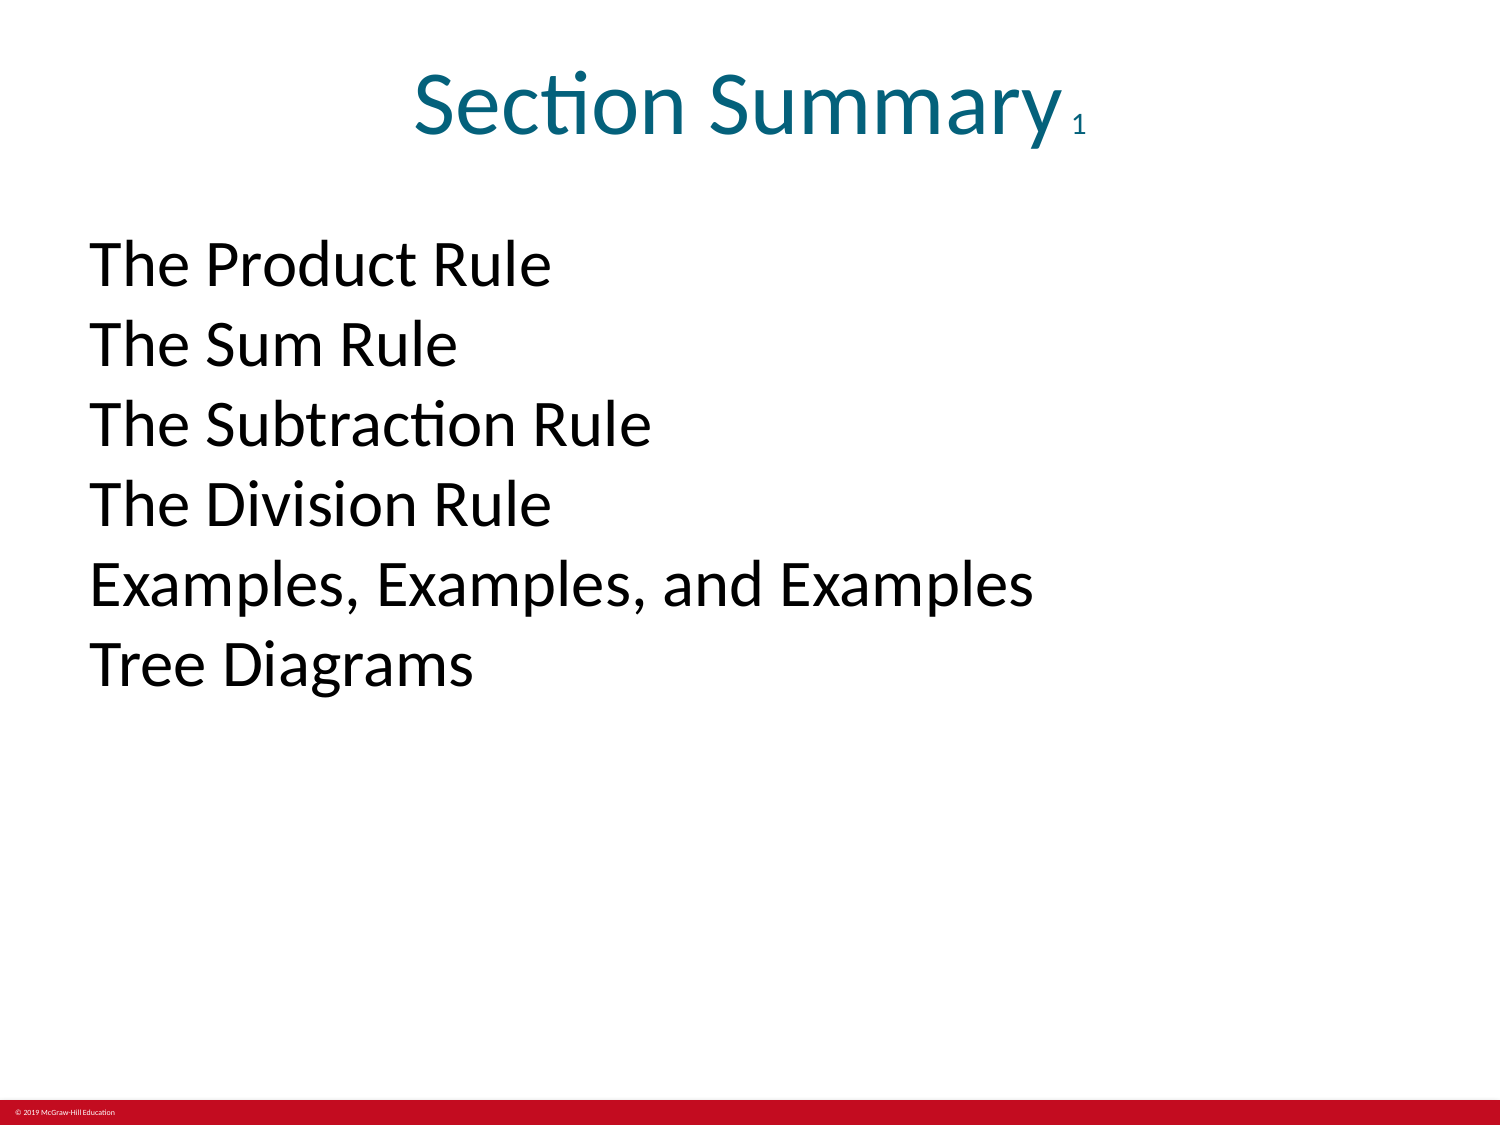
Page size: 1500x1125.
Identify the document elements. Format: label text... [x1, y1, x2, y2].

list The Product Rule The Sum Rule The Subtraction Rule The Division Rule Examples, Examples, and Examples Tree Diagrams [75, 212, 1425, 1075]
title Section Summary 1 [0, 0, 1500, 195]
